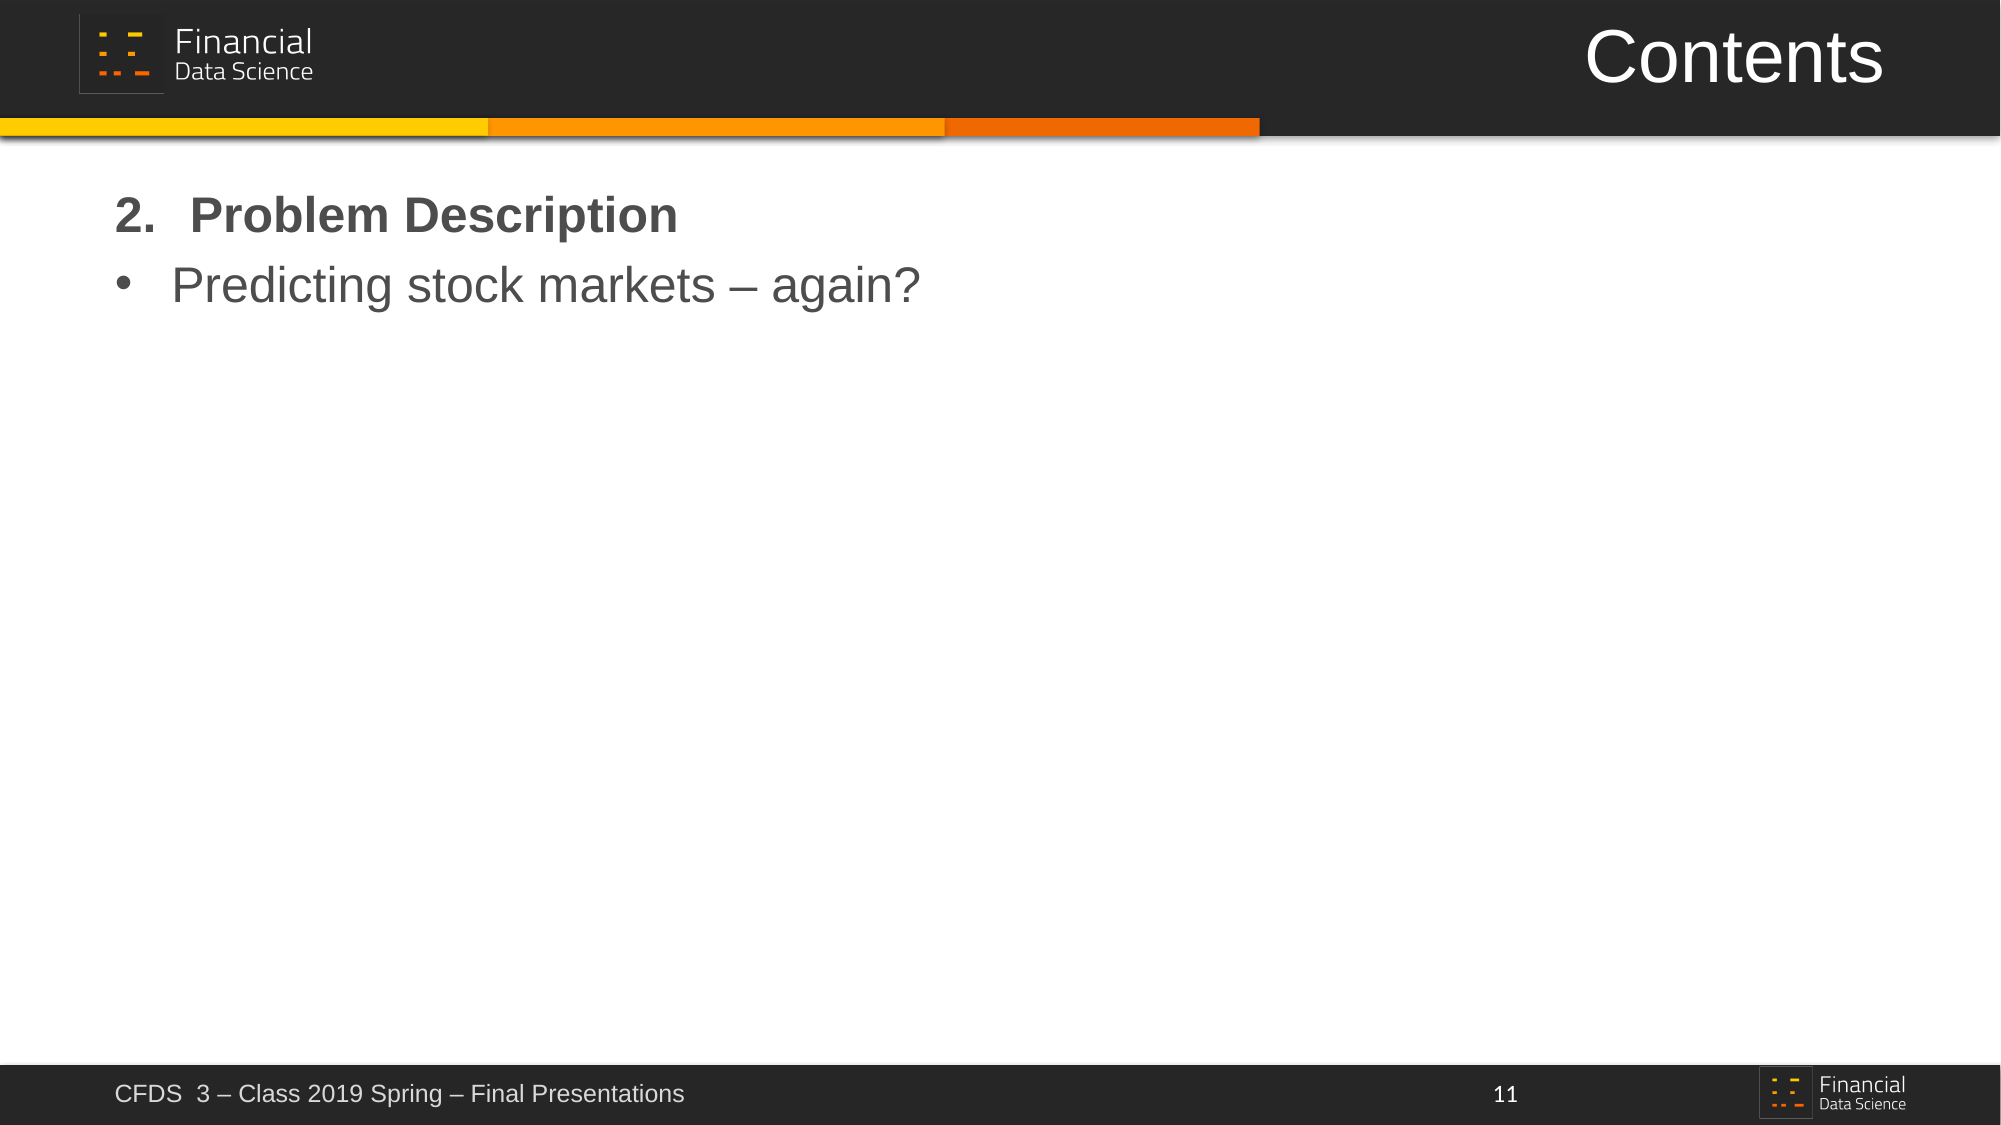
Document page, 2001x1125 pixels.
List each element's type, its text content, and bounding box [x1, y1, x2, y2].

slide_number 11 [1283, 1062, 1534, 1123]
title Contents [0, 0, 1901, 119]
list Problem Description Predicting stock markets – again? [99, 174, 1901, 1038]
picture [1754, 1062, 1921, 1122]
